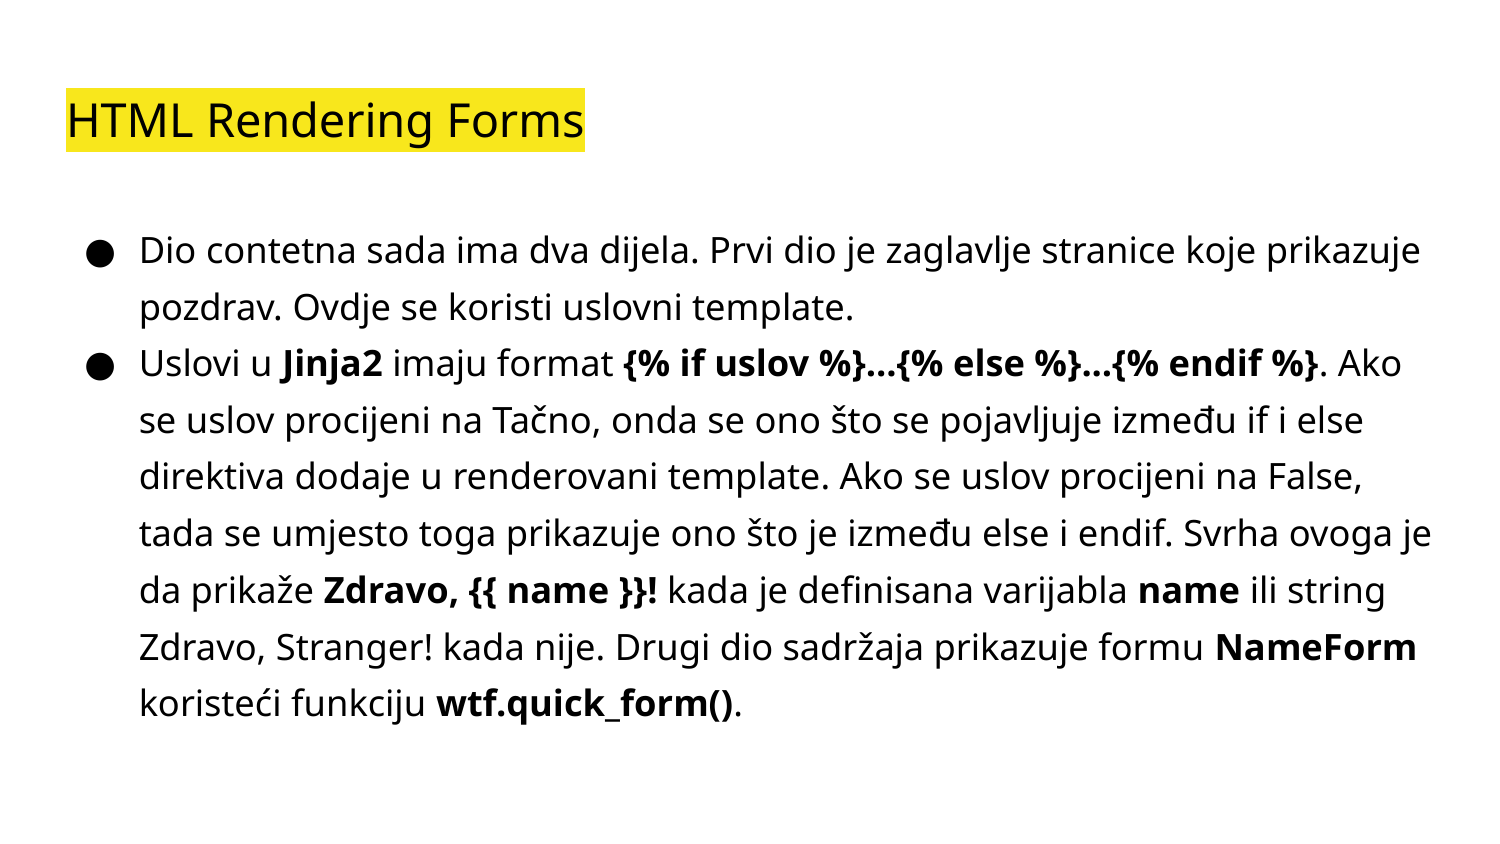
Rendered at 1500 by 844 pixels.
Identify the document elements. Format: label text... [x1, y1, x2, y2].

list Dio contetna sada ima dva dijela. Prvi dio je zaglavlje stranice koje prikazuje pozdrav. Ovdje se koristi uslovni template. Uslovi u Jinja2 imaju format {% if uslov %}...{% else %}...{% endif %}. Ako se uslov procijeni na Tačno, onda se ono što se pojavljuje između if i else direktiva dodaje u renderovani template. Ako se uslov procijeni na False, tada se umjesto toga prikazuje ono što je između else i endif. Svrha ovoga je da prikaže Zdravo, {{ name }}! kada je definisana varijabla name ili string Zdravo, Stranger! kada nije. Drugi dio sadržaja prikazuje formu NameForm koristeći funkciju wtf.quick_form(). [51, 202, 1449, 750]
title HTML Rendering Forms [51, 72, 1449, 167]
